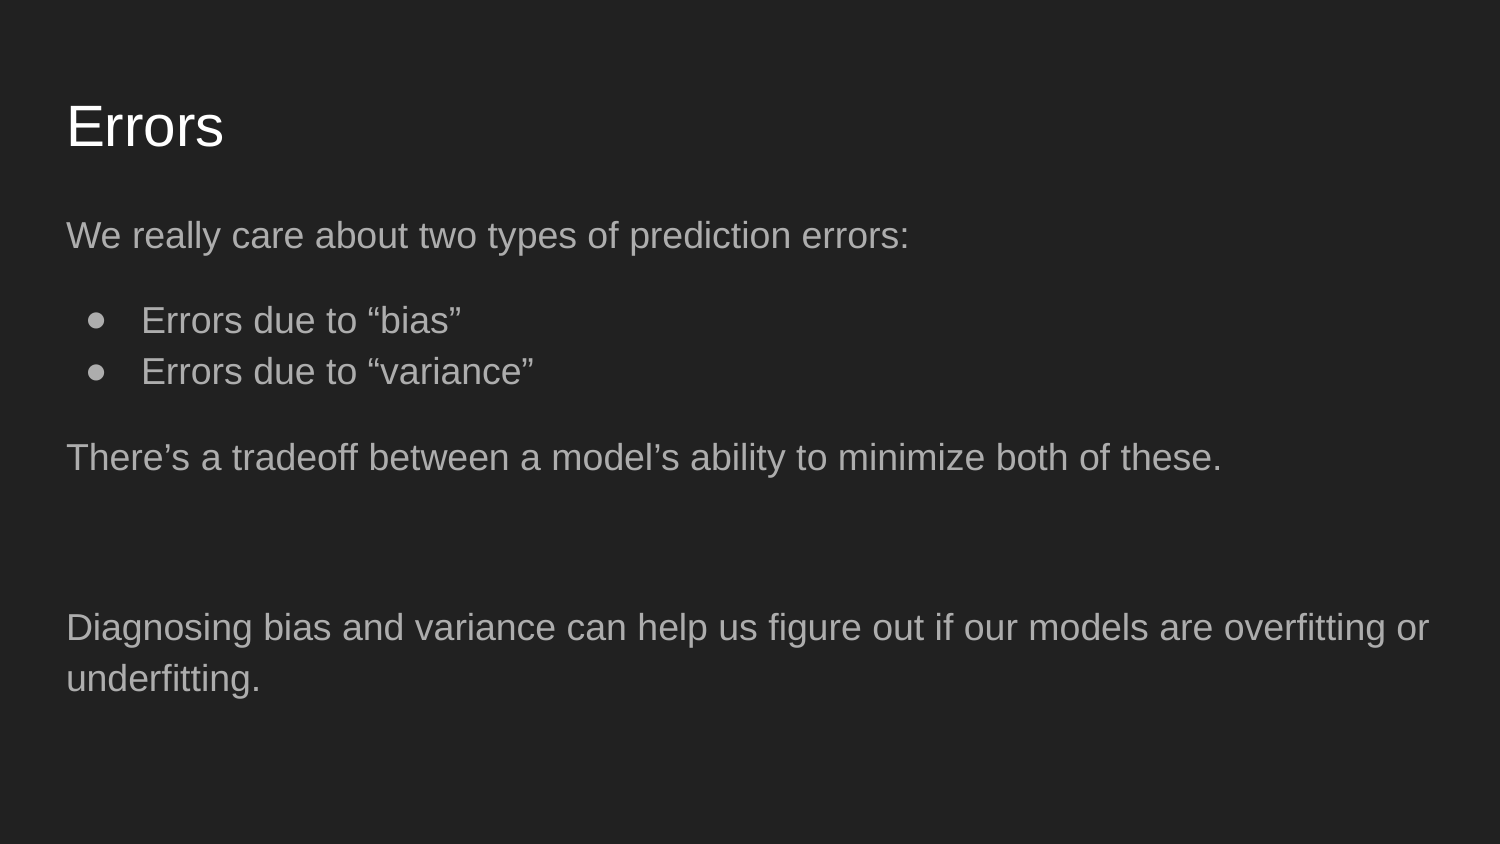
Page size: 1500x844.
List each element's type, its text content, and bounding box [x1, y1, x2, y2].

list We really care about two types of prediction errors: Errors due to “bias” Errors due to “variance” There’s a tradeoff between a model’s ability to minimize both of these. Diagnosing bias and variance can help us figure out if our models are overfitting or underfitting. [51, 189, 1449, 750]
title Errors [51, 72, 1449, 167]
